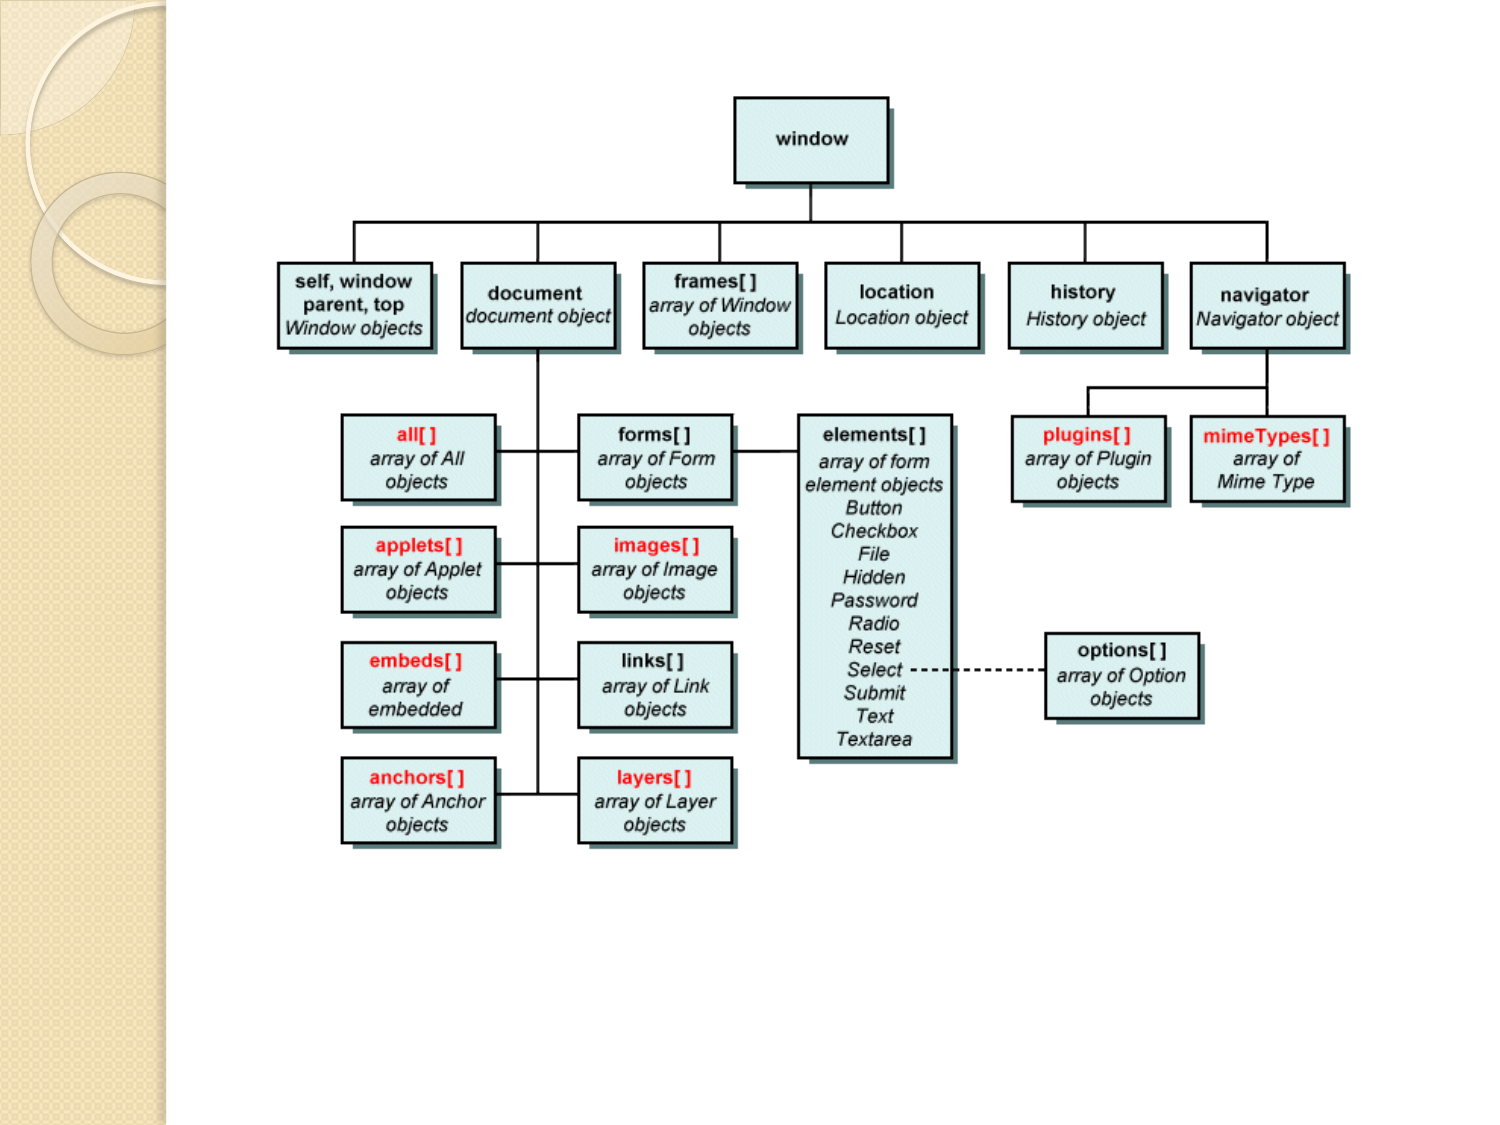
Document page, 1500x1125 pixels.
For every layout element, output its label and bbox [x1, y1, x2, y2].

picture [253, 89, 1375, 878]
